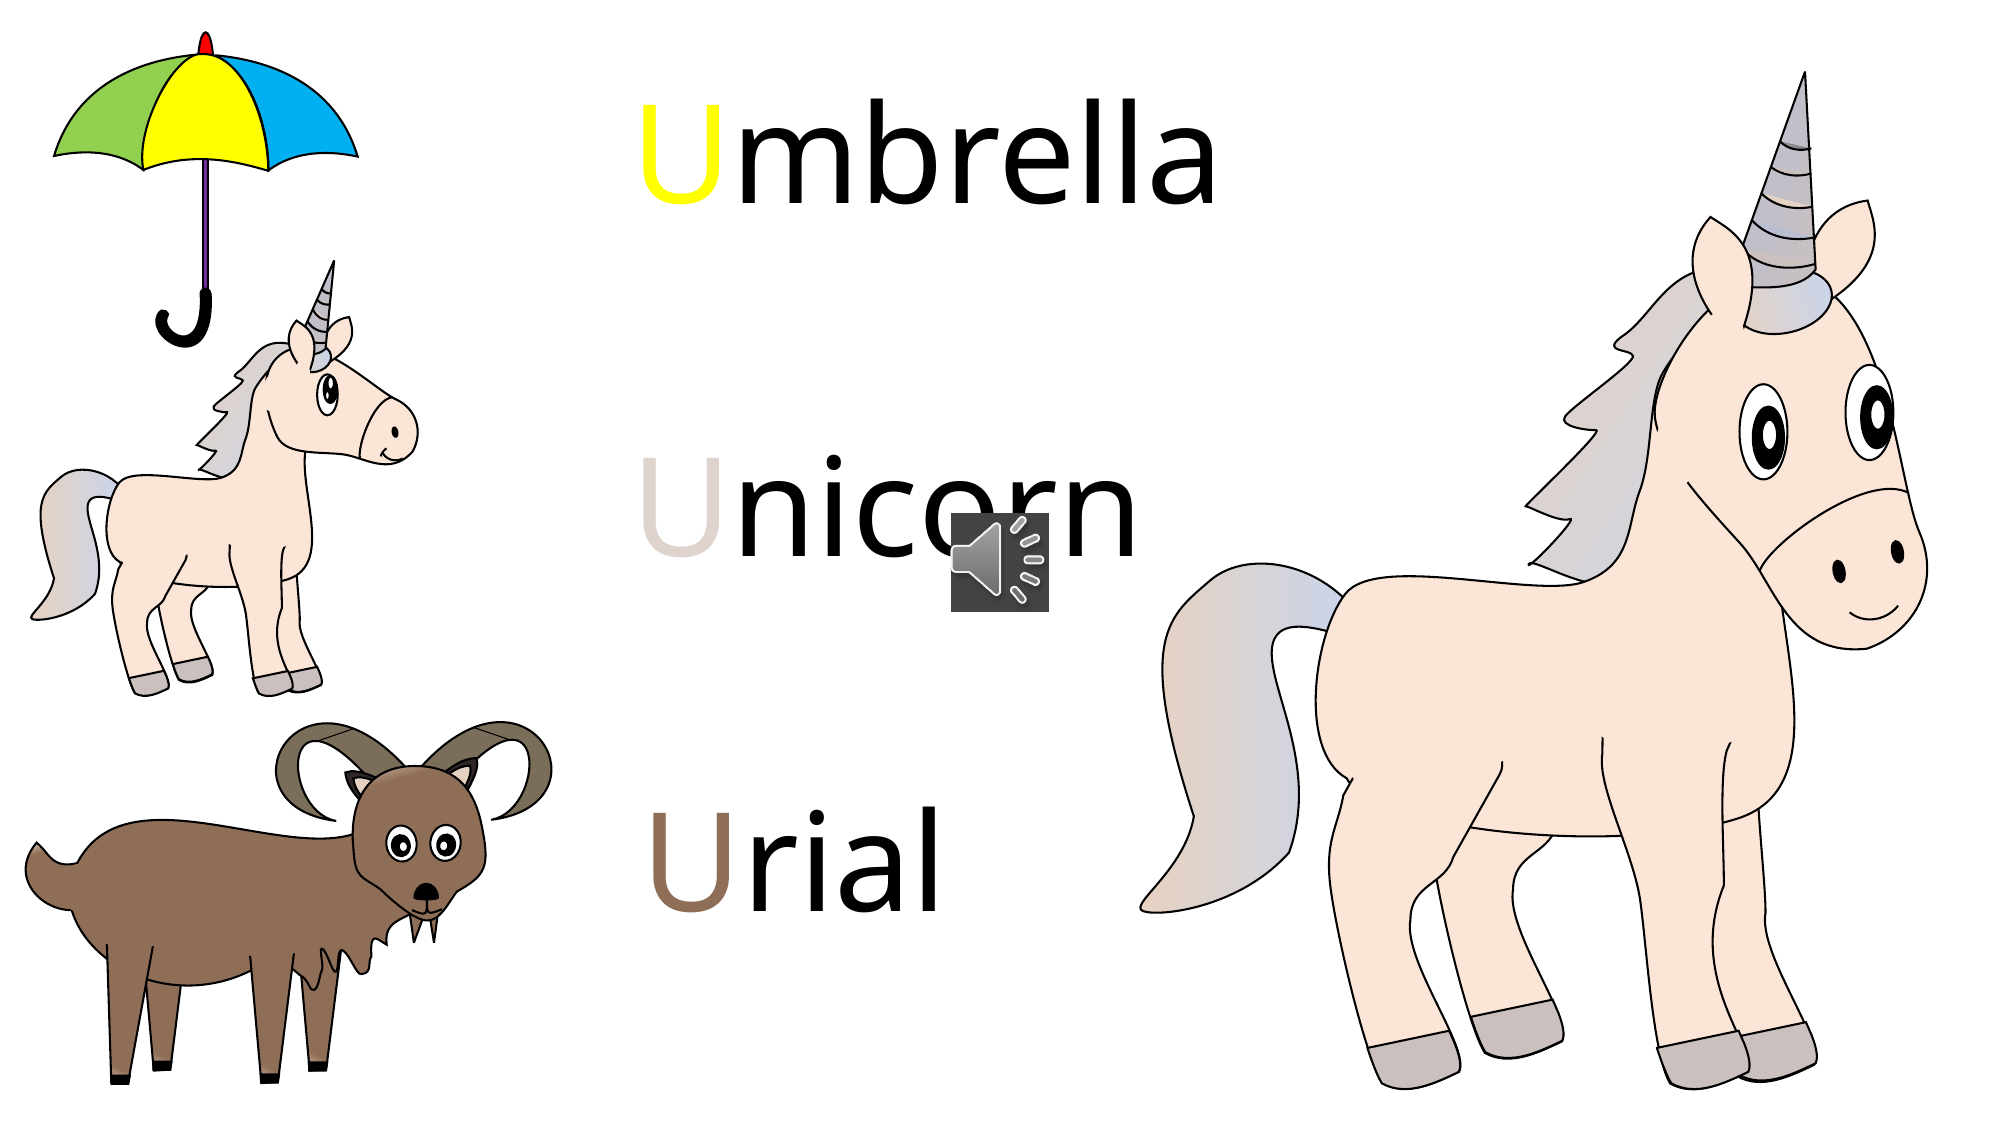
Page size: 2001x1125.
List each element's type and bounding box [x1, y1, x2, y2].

picture [949, 512, 1050, 613]
text_box [1140, 70, 1906, 1088]
text_box [25, 725, 1091, 1085]
text_box [89, 28, 1333, 259]
text_box [31, 259, 1140, 696]
